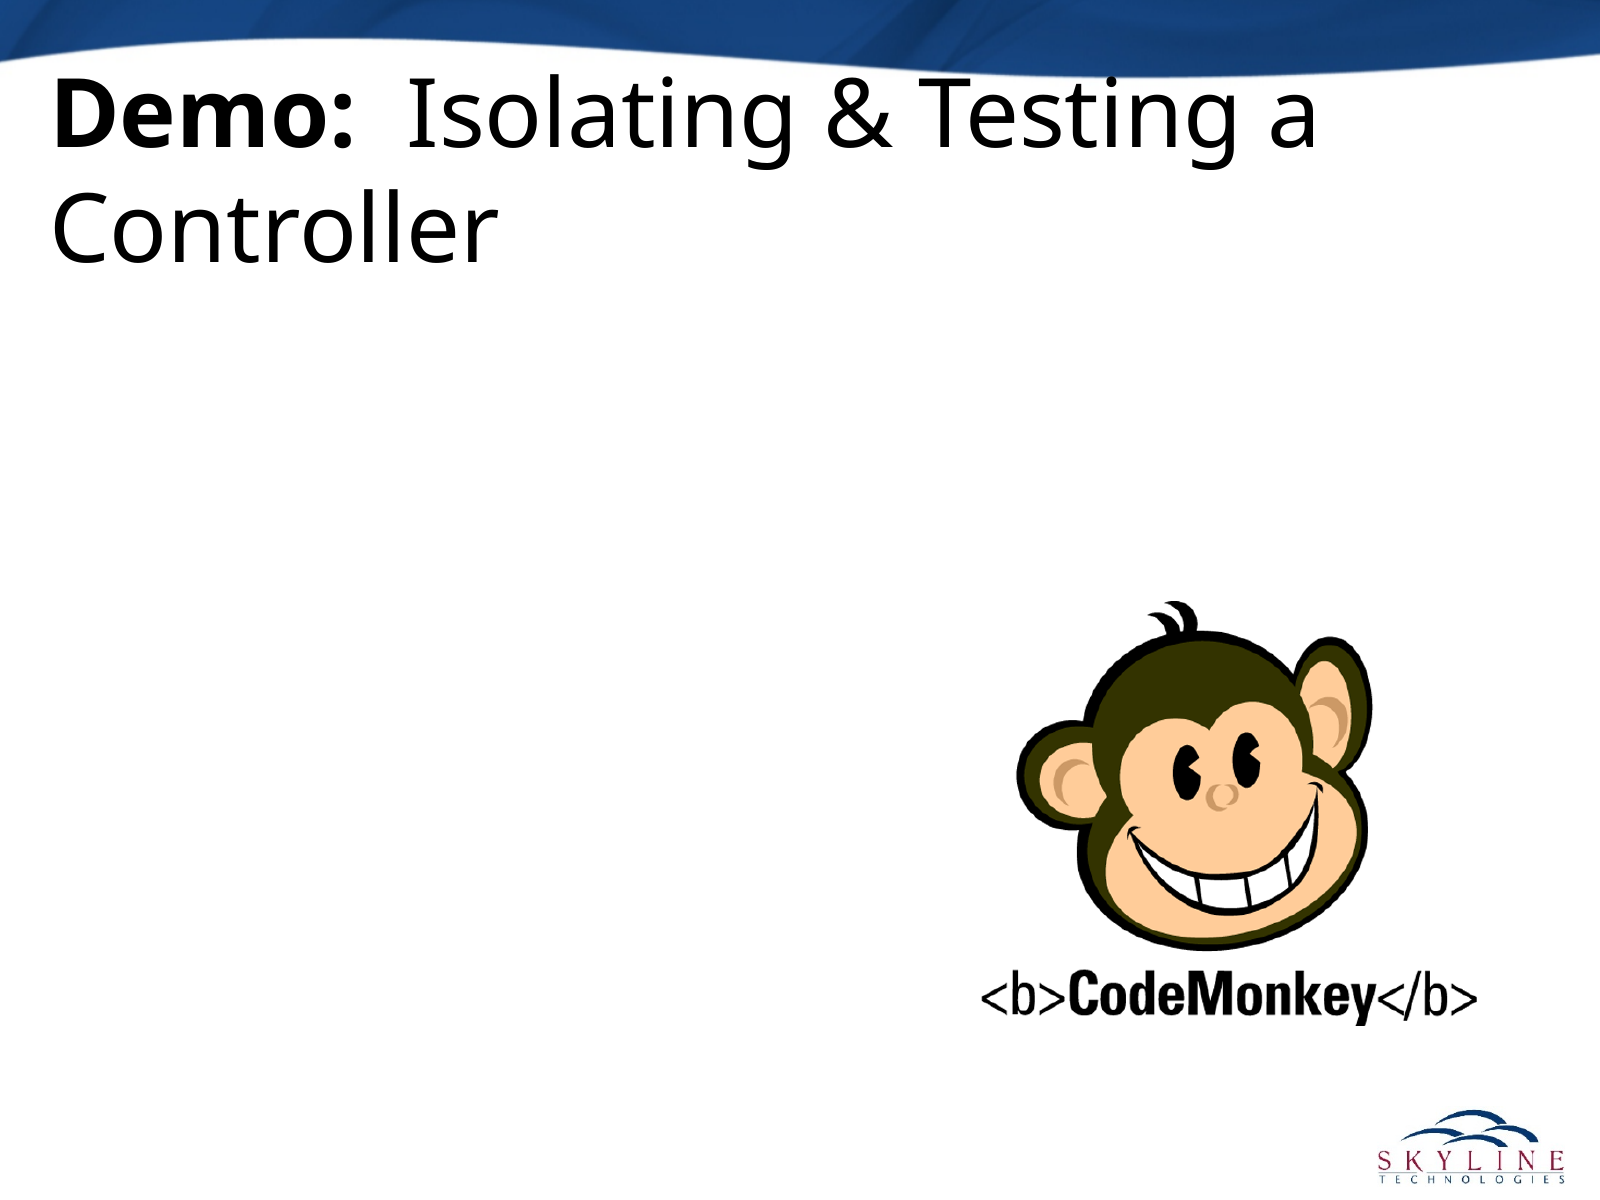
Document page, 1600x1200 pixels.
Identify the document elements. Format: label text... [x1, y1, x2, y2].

picture [0, 0, 1600, 92]
picture [976, 595, 1484, 1032]
picture [1377, 1106, 1565, 1187]
text_box Demo: Isolating & Testing a Controller [33, 97, 1600, 236]
